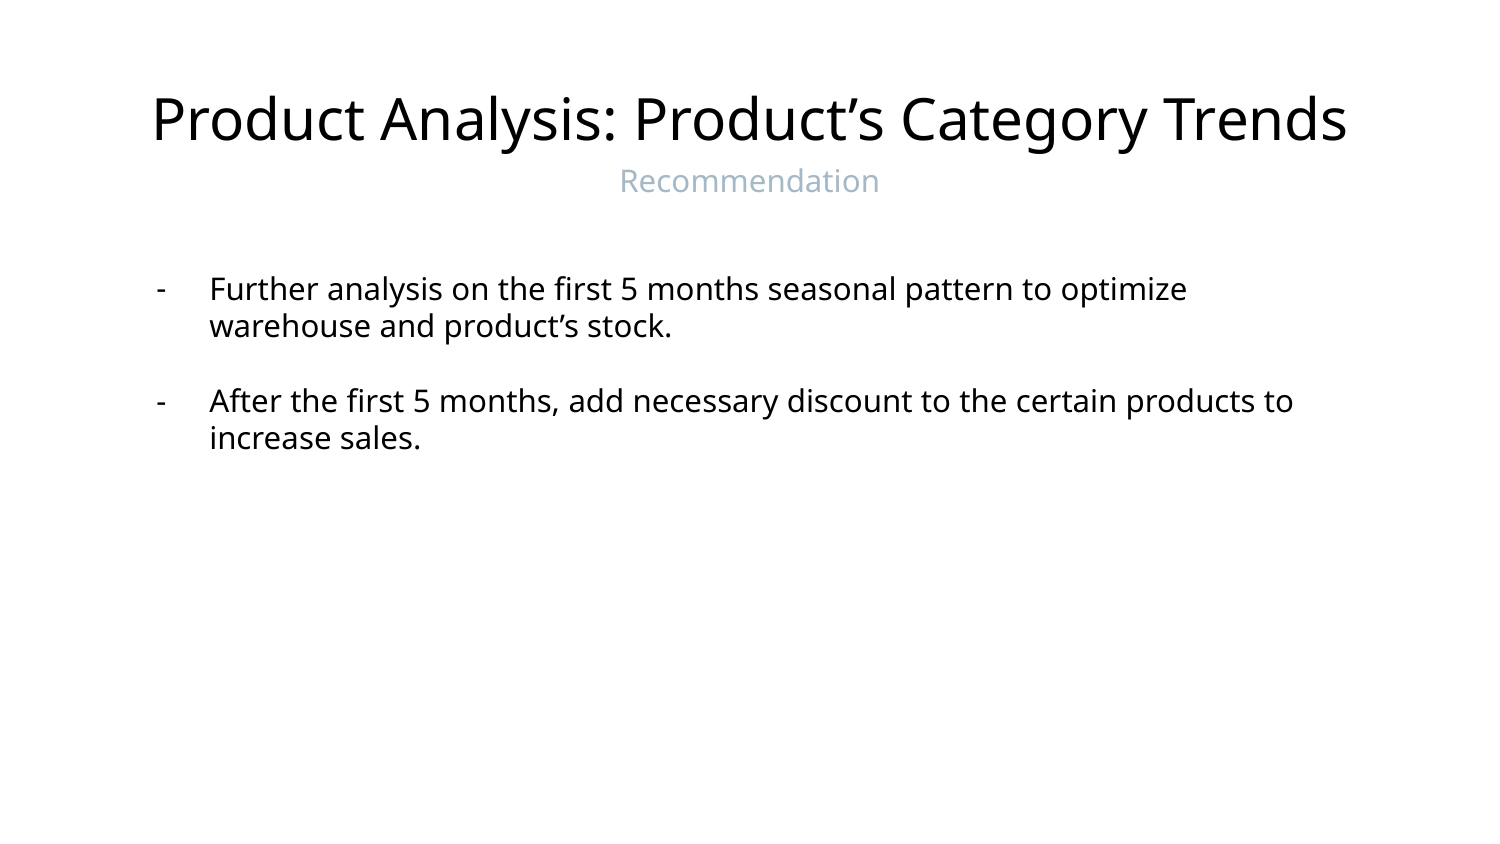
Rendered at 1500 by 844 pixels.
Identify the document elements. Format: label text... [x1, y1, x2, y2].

text_box Recommendation [74, 150, 1425, 211]
text_box Further analysis on the first 5 months seasonal pattern to optimize warehouse and product’s stock. After the first 5 months, add necessary discount to the certain products to increase sales. [119, 259, 1342, 466]
title Product Analysis: Product’s Category Trends [51, 67, 1449, 147]
